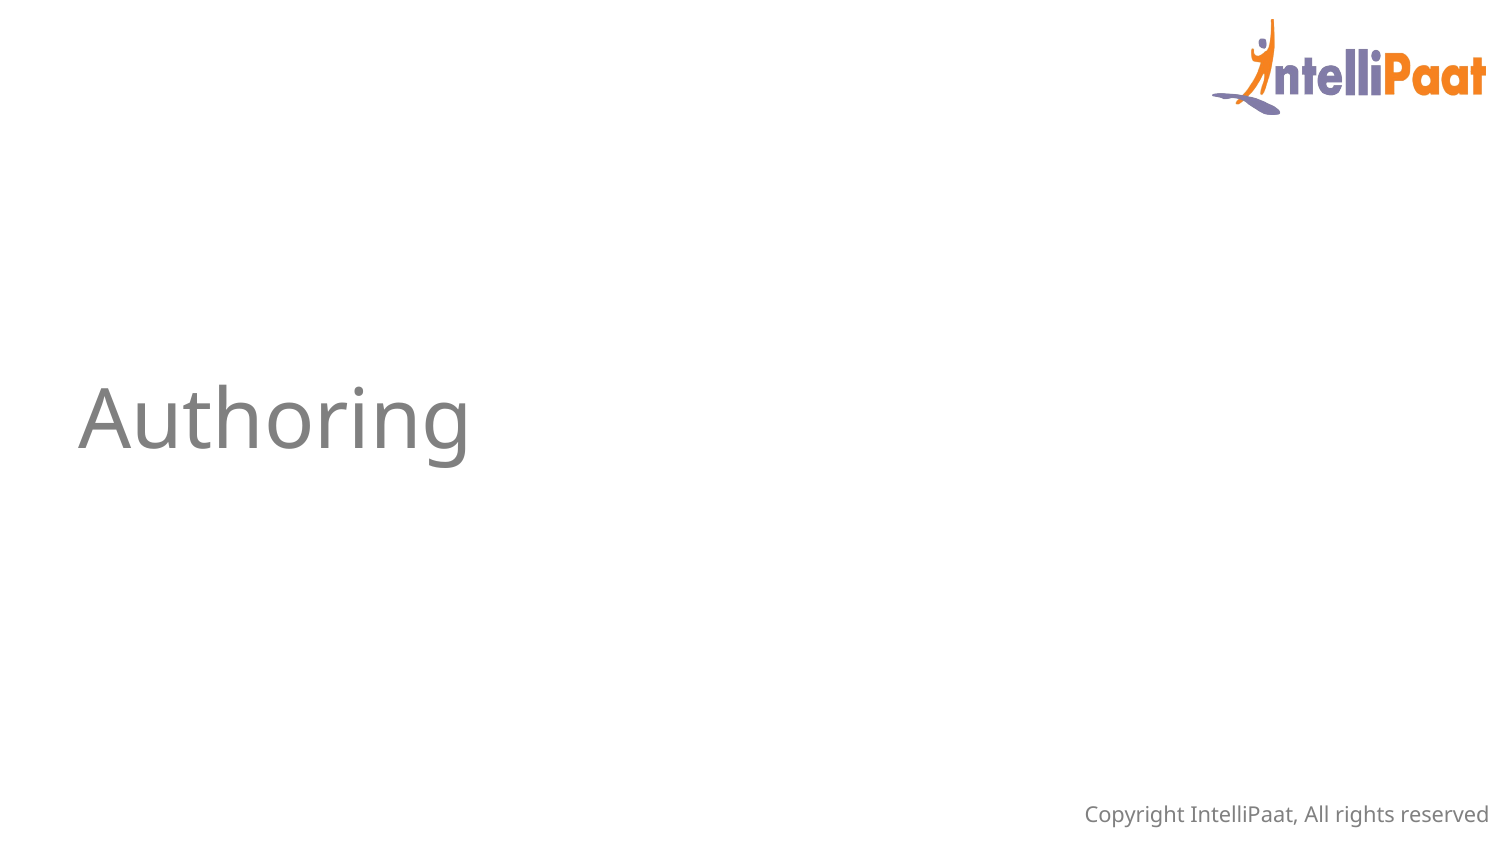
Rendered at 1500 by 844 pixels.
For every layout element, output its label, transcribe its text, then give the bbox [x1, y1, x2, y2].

picture [1212, 19, 1486, 115]
list Authoring [78, 374, 820, 470]
